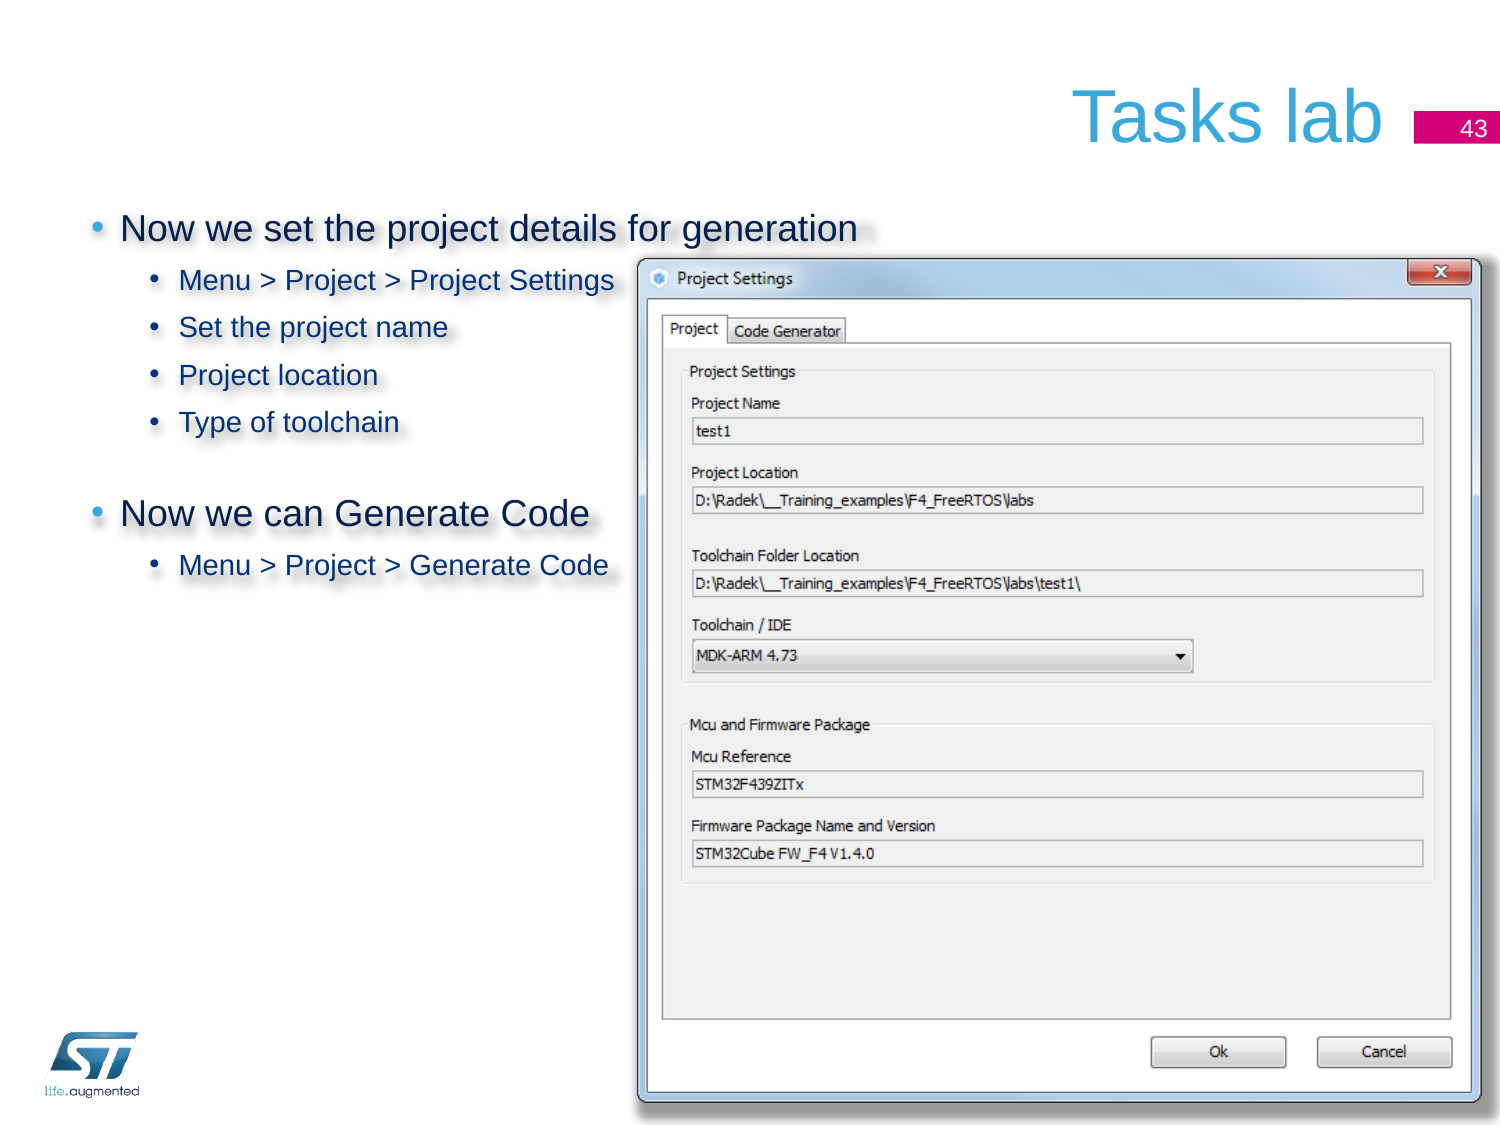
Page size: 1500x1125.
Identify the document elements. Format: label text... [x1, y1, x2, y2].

title Tasks lab [75, 19, 1400, 194]
picture [636, 258, 1482, 1103]
slide_number 43 [1413, 111, 1500, 144]
list Now we set the project details for generation Menu > Project > Project Settings Set the project name Project location Type of toolchain Now we can Generate Code Menu > Project > Generate Code [76, 196, 1427, 702]
picture [37, 1022, 147, 1104]
